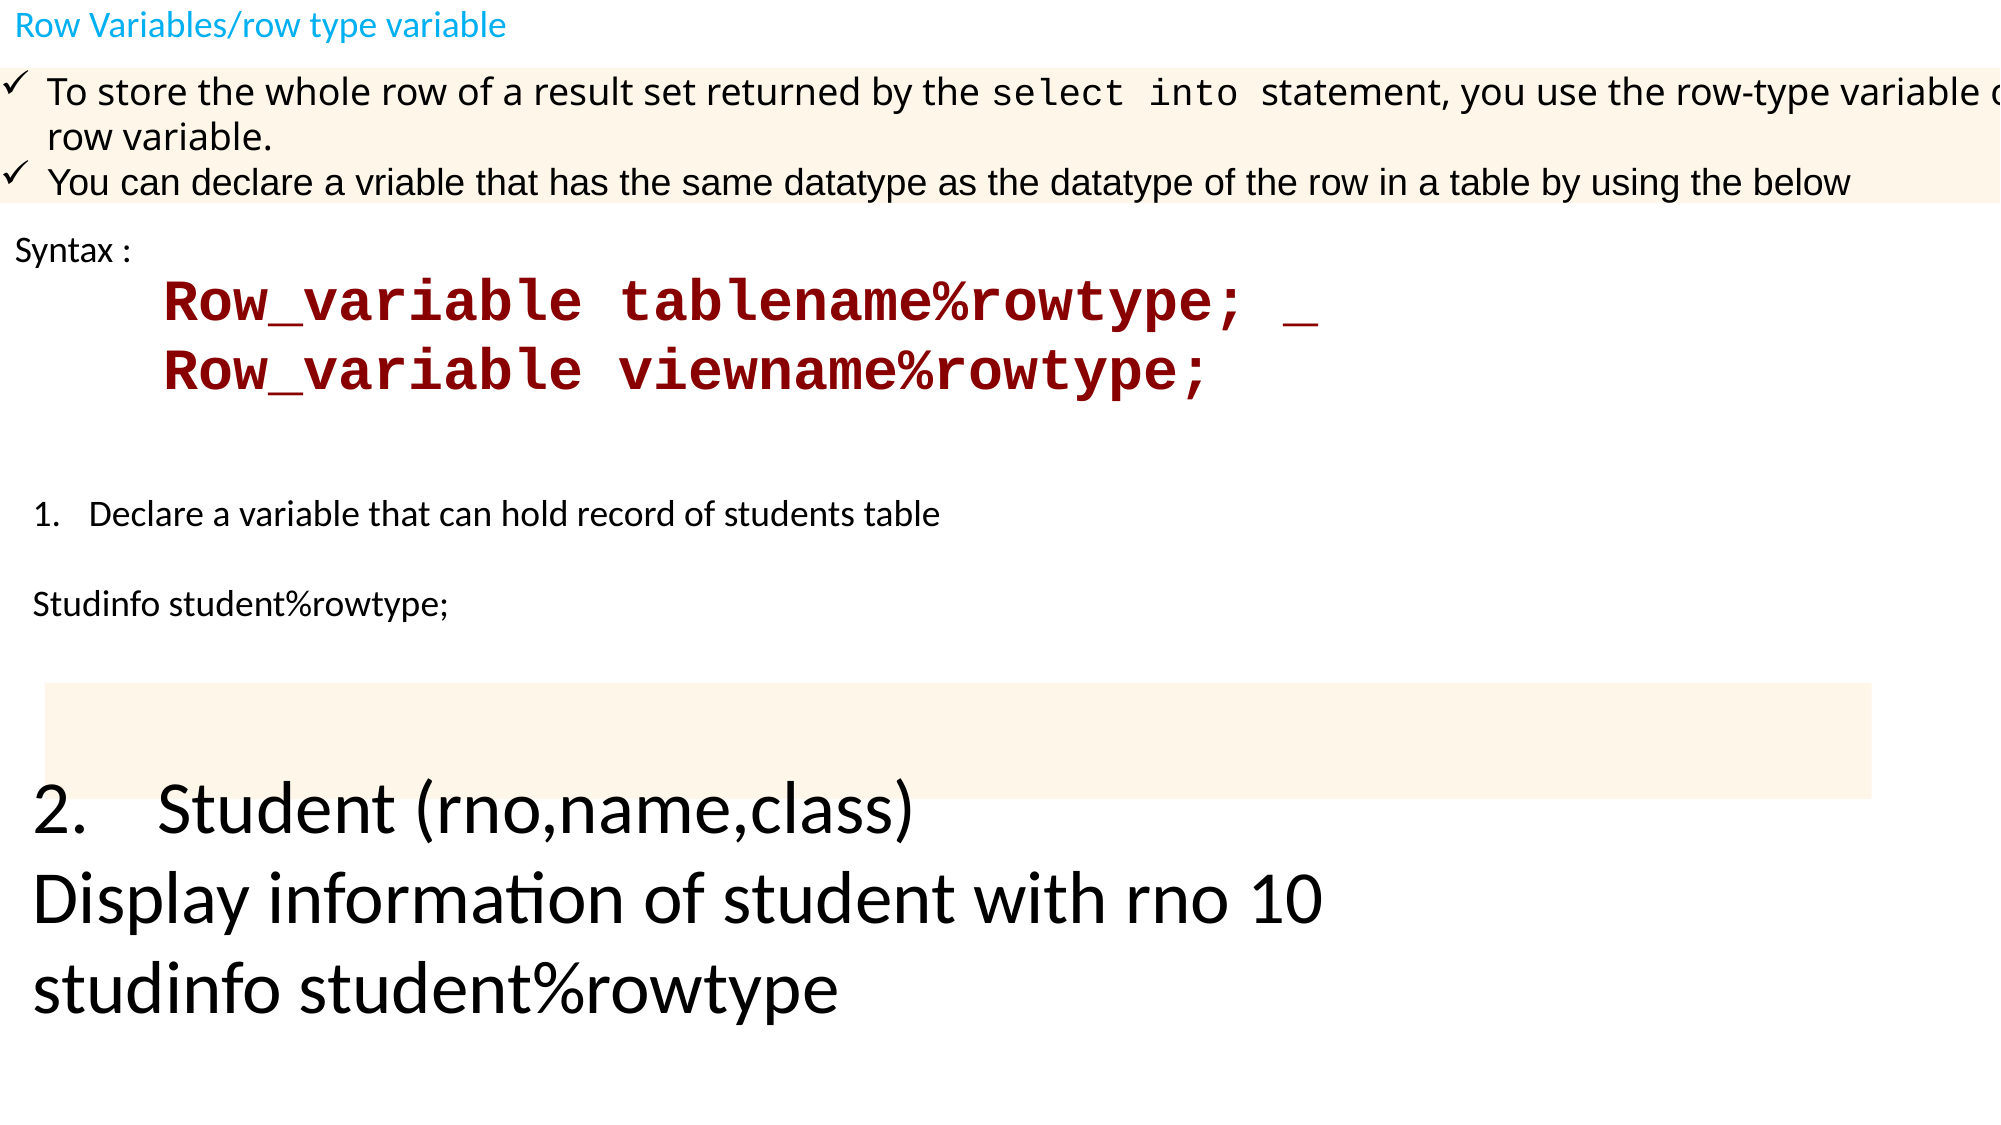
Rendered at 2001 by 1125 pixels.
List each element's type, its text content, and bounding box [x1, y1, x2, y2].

text_box Row Variables/row type variable Syntax : [0, 0, 1827, 67]
text_box Row Variables/row type variable Syntax : [0, 204, 1827, 277]
text_box Row_variable tablename%rowtype; _ Row_variable viewname%rowtype; [148, 254, 1334, 479]
text_box Declare a variable that can hold record of students table Studinfo student%rowtype; 2. Student (rno,name,class) Display information of student with rno 10 studinfo student%rowtype [17, 481, 2000, 1037]
text_box To store the whole row of a result set returned by the select into statement, you use the row-type variable or row variable. You can declare a vriable that has the same datatype as the datatype of the row in a table by using the below [0, 67, 2000, 204]
